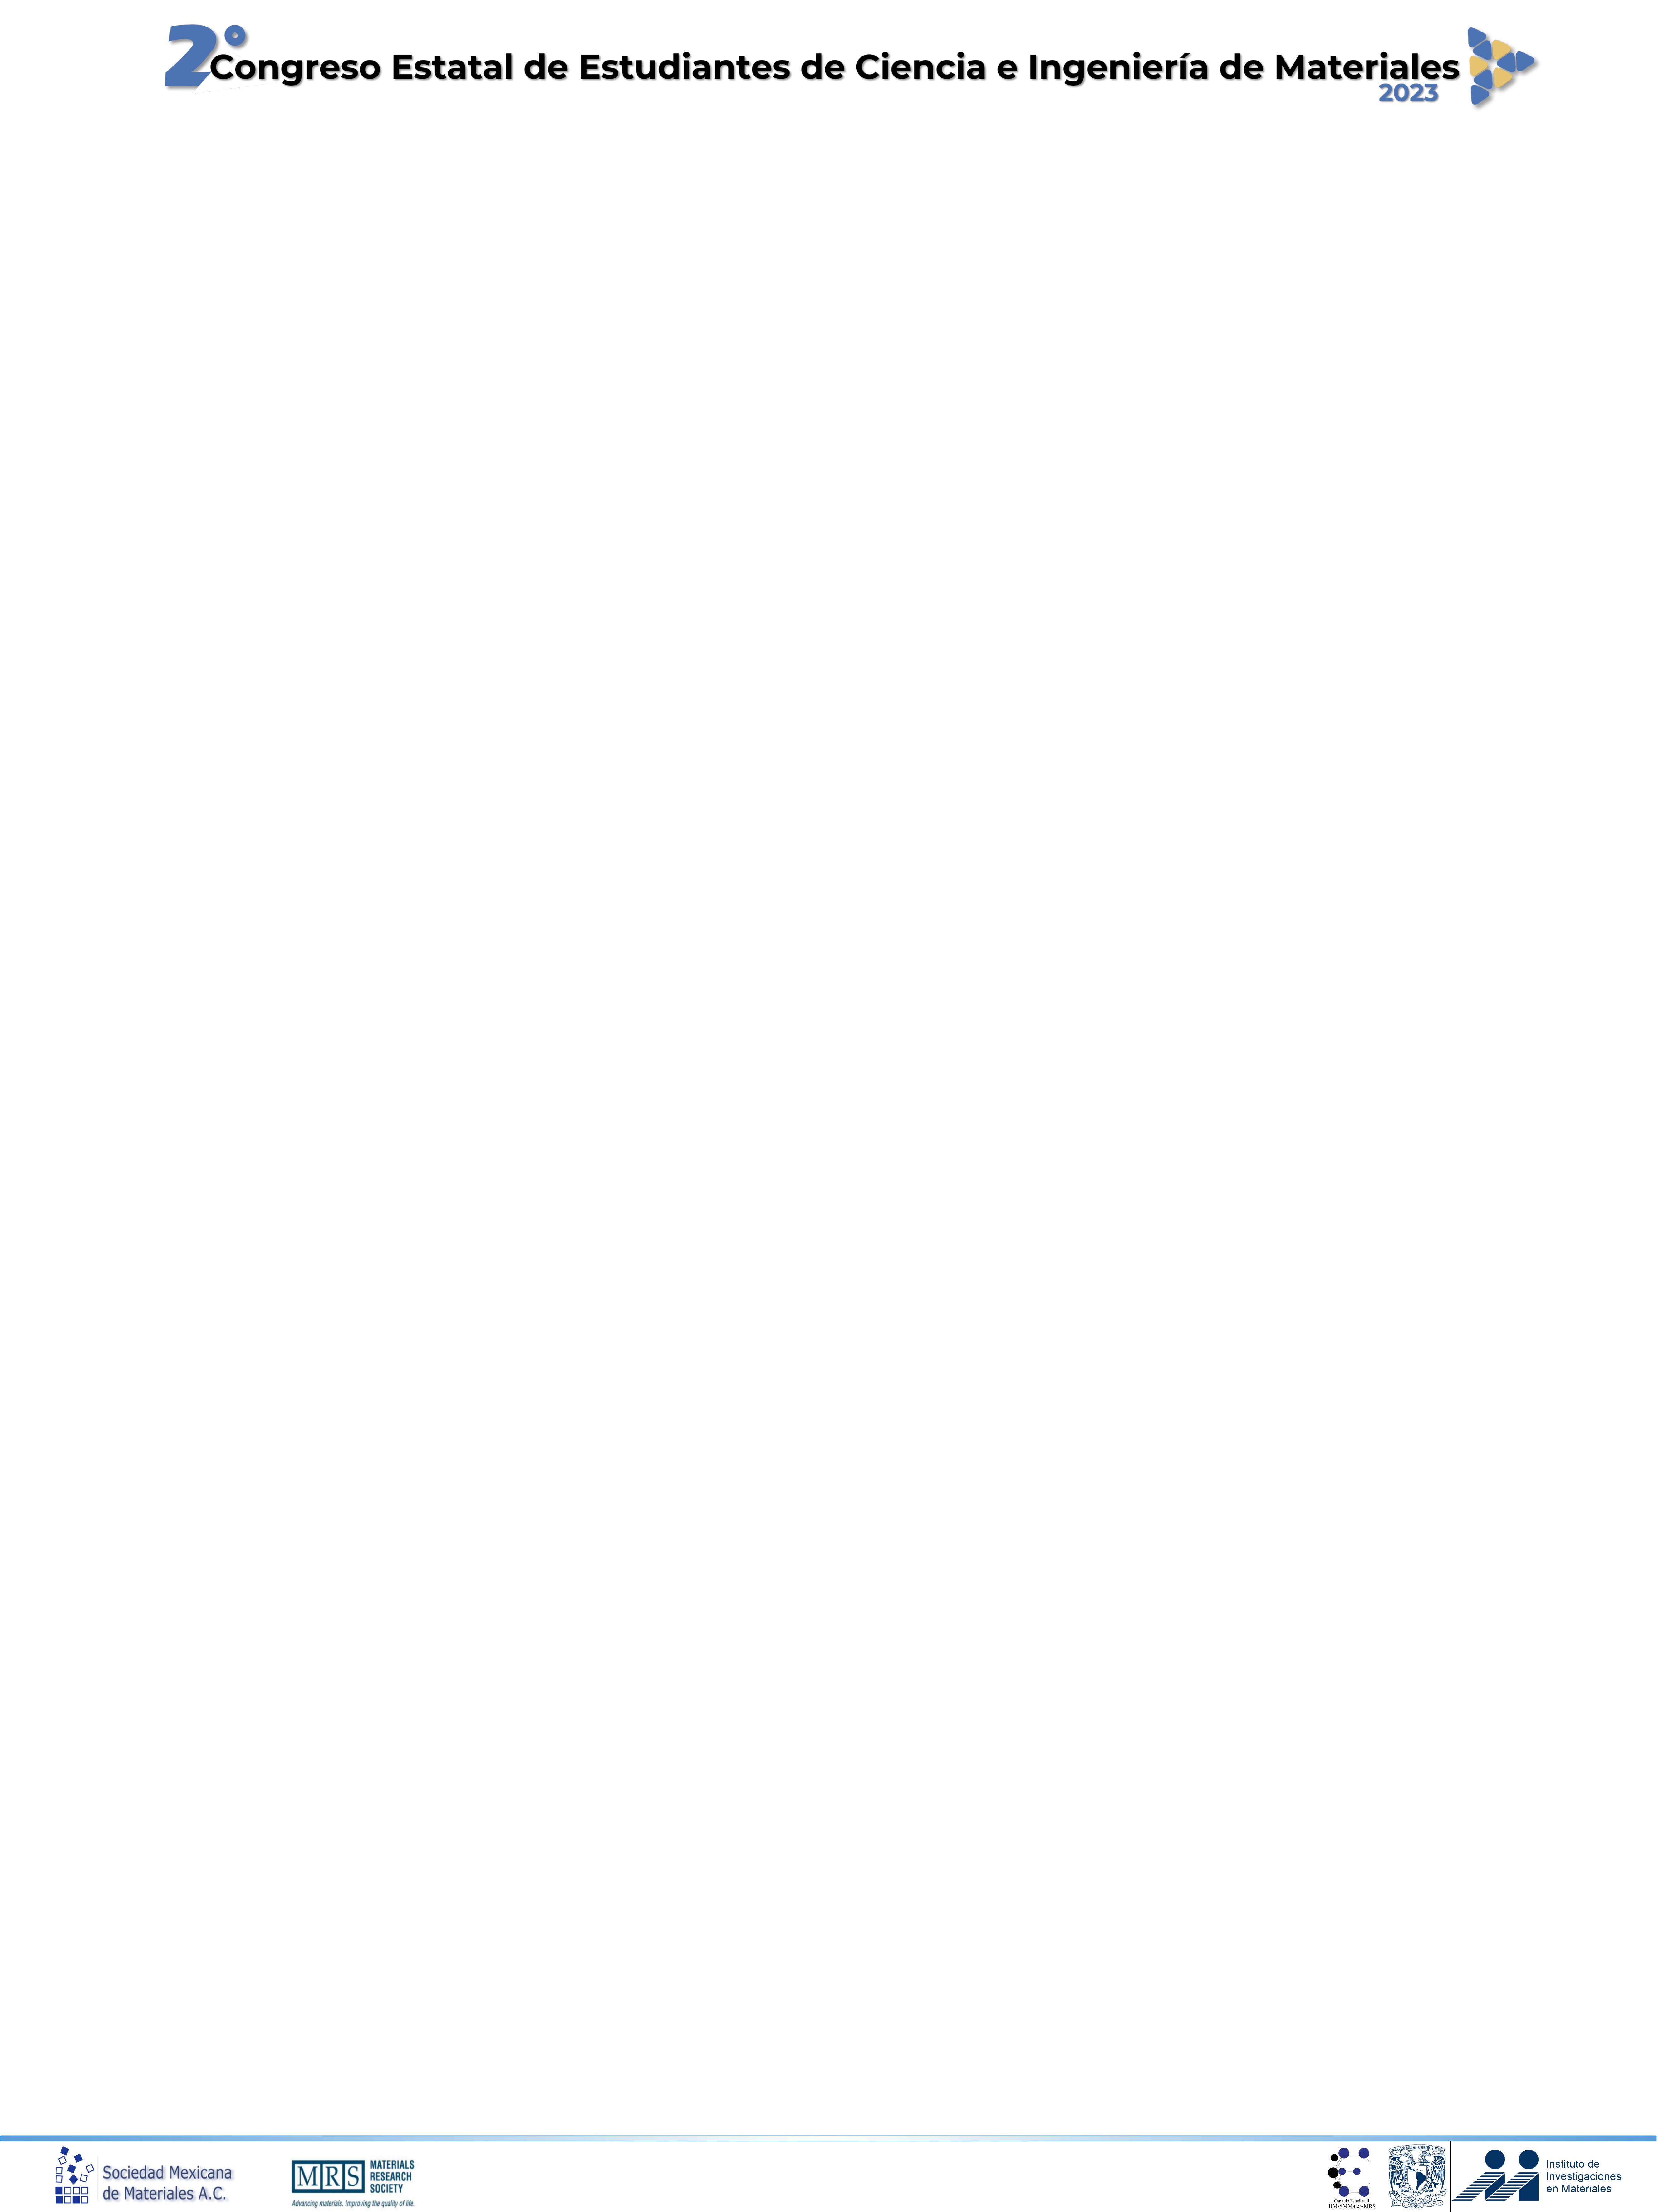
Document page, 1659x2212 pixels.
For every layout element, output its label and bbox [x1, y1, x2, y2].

picture [97, 2148, 231, 2200]
picture [108, 0, 1549, 167]
picture [1386, 2140, 1622, 2212]
picture [288, 2156, 418, 2212]
